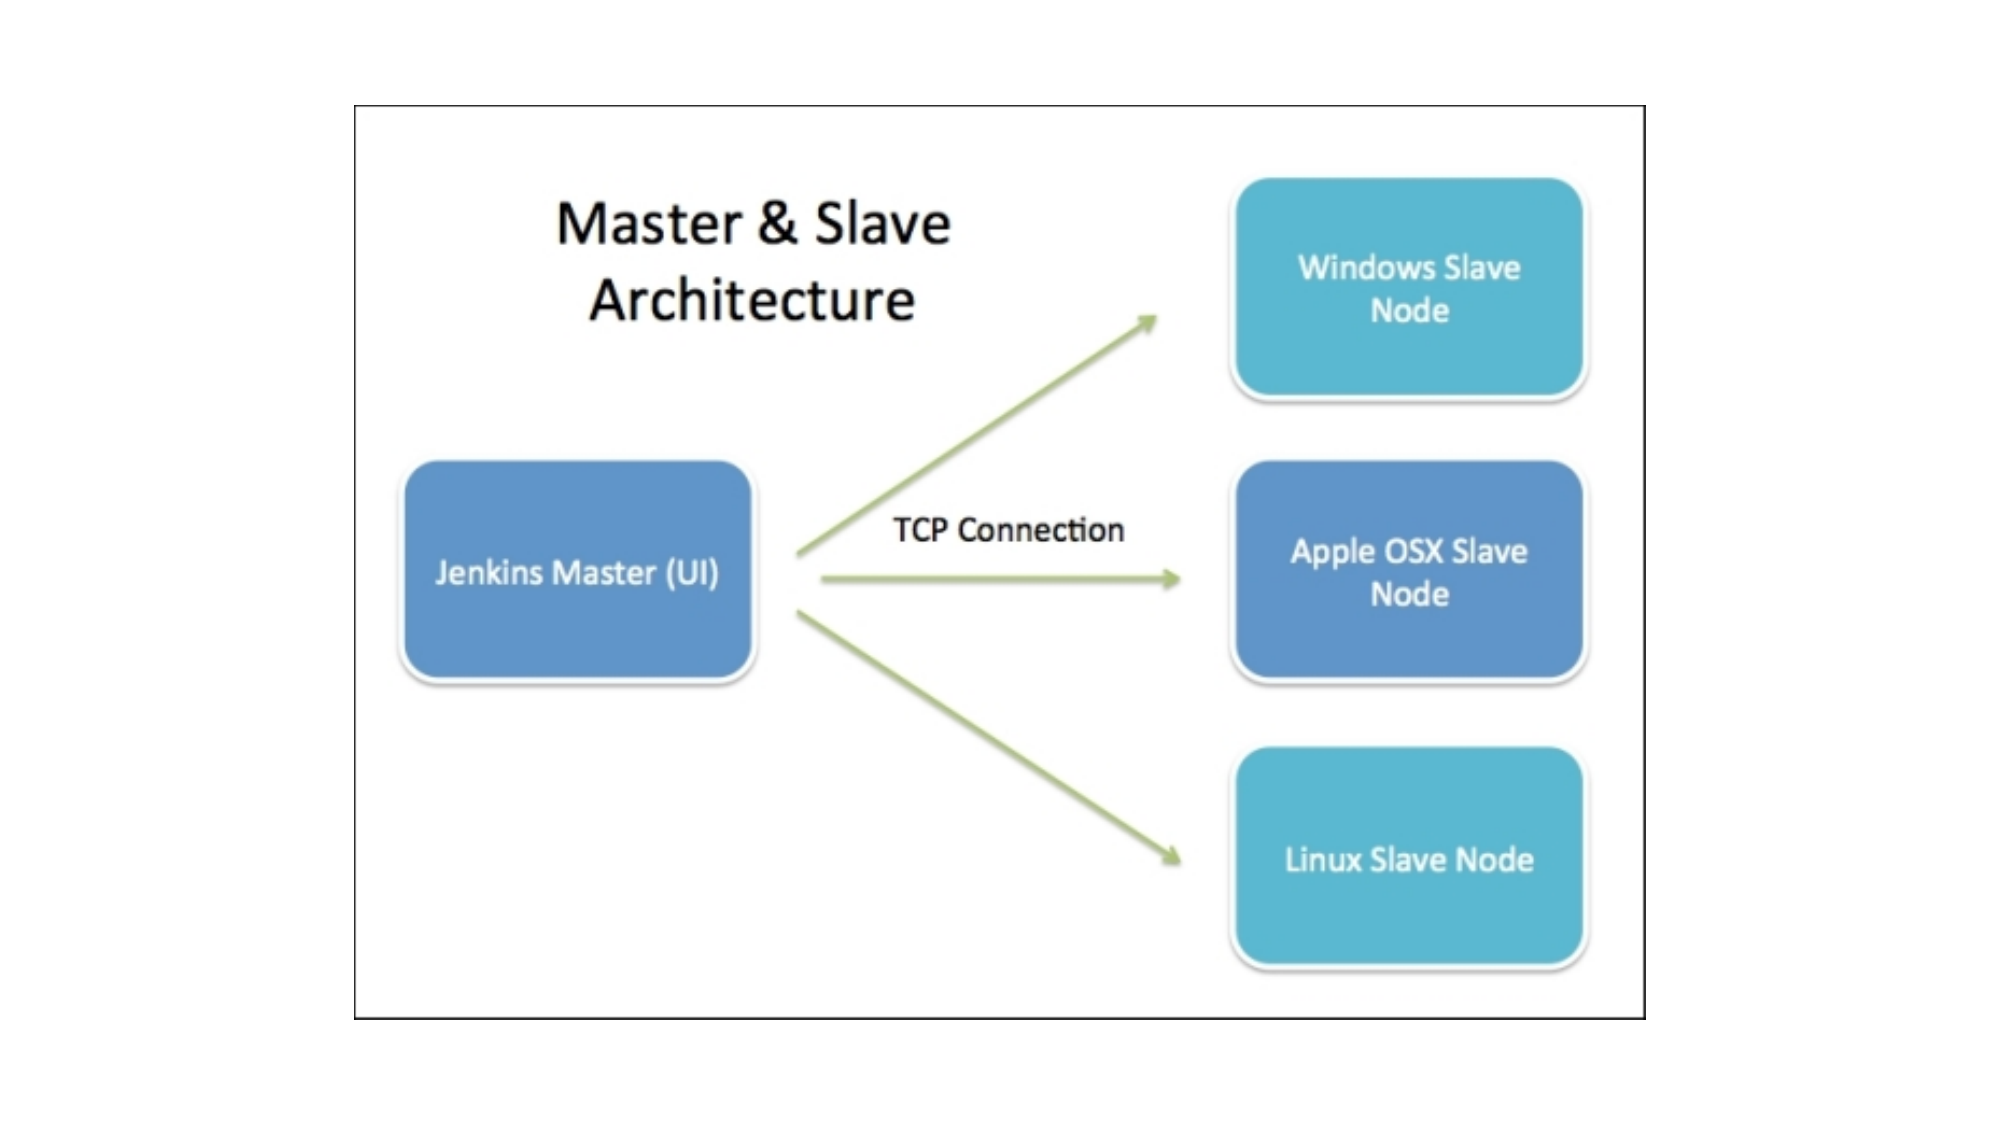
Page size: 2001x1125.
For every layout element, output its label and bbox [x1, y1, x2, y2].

list [354, 105, 1646, 1020]
